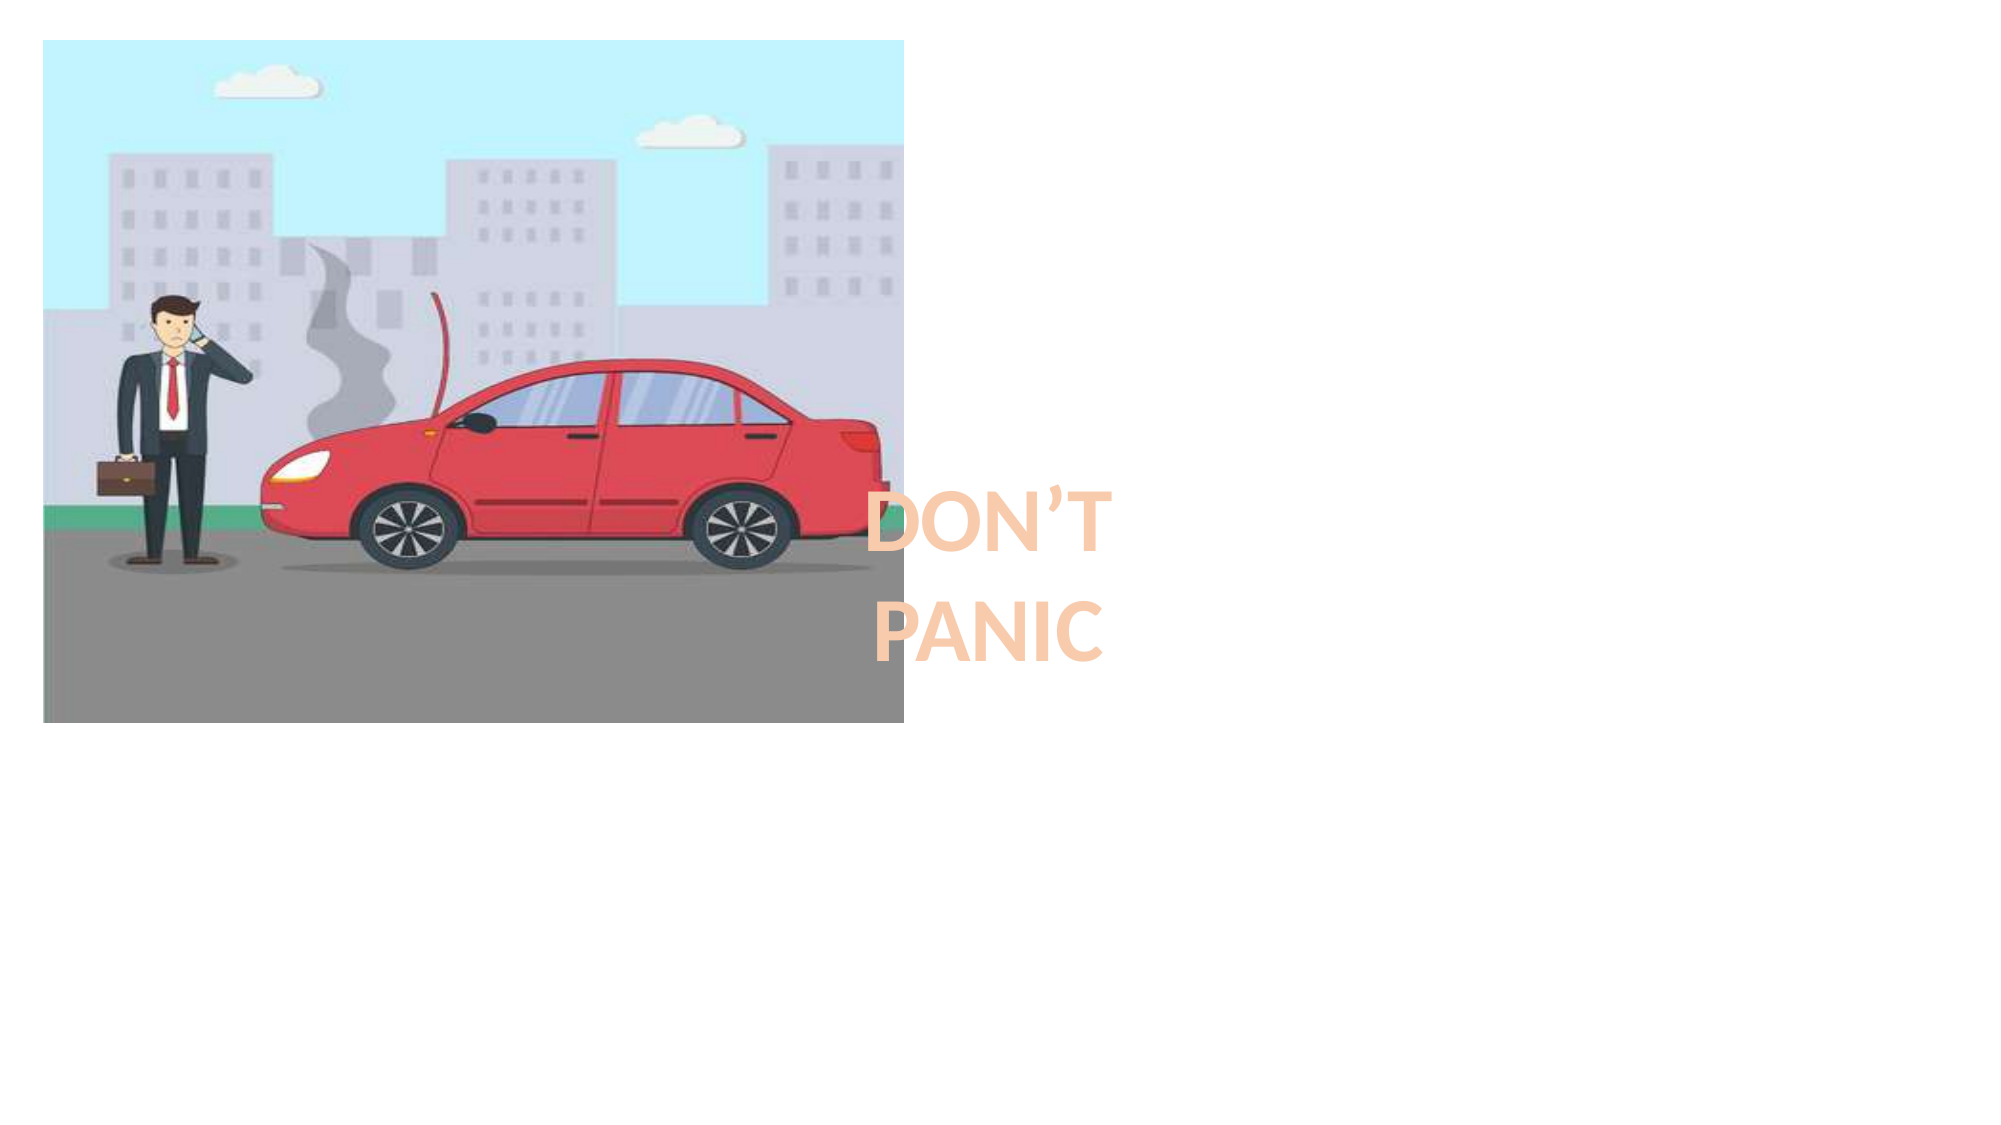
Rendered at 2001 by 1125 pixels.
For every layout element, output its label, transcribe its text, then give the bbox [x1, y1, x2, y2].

picture [42, 40, 904, 723]
text_box DON’T PANIC [904, 452, 1235, 688]
